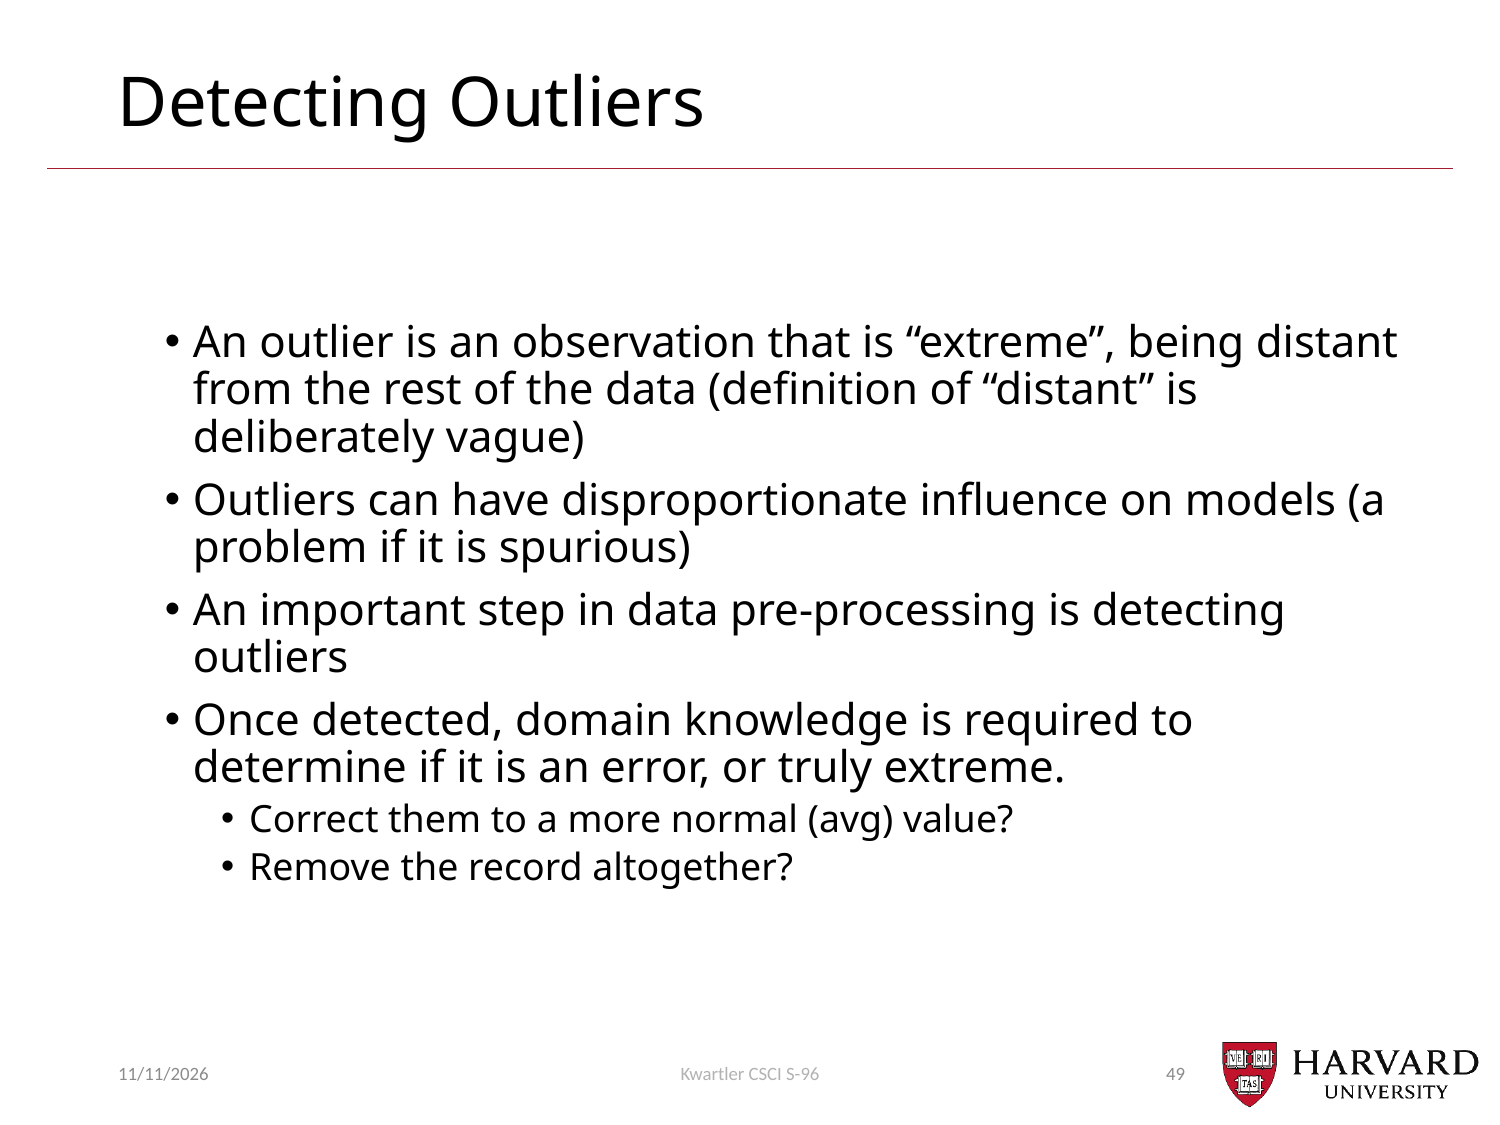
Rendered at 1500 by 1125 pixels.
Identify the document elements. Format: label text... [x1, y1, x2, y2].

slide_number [103, 1042, 441, 1103]
text_box An outlier is an observation that is “extreme”, being distant from the rest of the data (definition of “distant” is deliberately vague) Outliers can have disproportionate influence on models (a problem if it is spurious) An important step in data pre-processing is detecting outliers Once detected, domain knowledge is required to determine if it is an error, or truly extreme. Correct them to a more normal (avg) value? Remove the record altogether? [149, 312, 1425, 1100]
title Detecting Outliers [103, 59, 1397, 157]
picture [1200, 1024, 1500, 1125]
